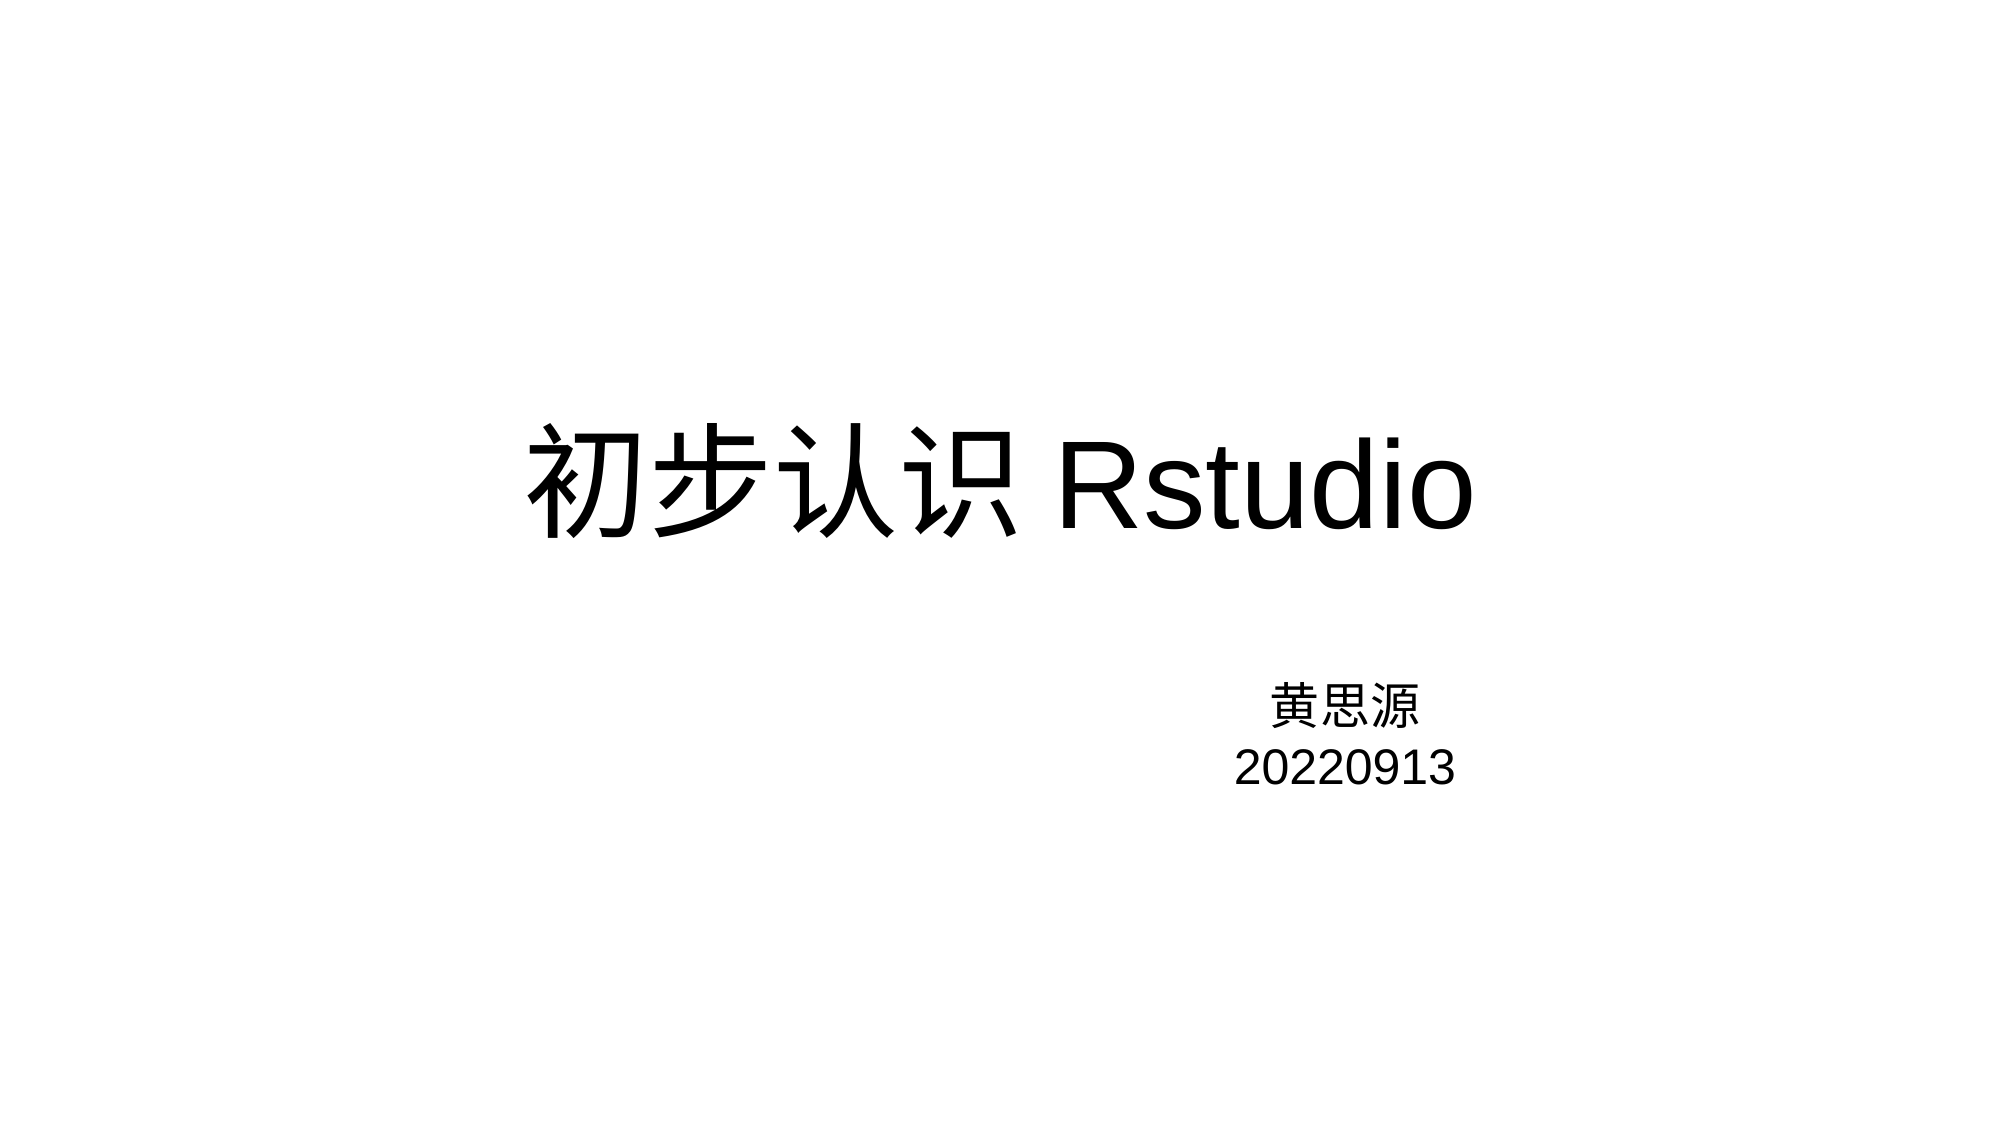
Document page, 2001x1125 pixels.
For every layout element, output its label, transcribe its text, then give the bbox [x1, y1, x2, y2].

text_box 黄思源 20220913 [1219, 667, 1471, 803]
text_box 初步认识Rstudio [508, 395, 1492, 561]
